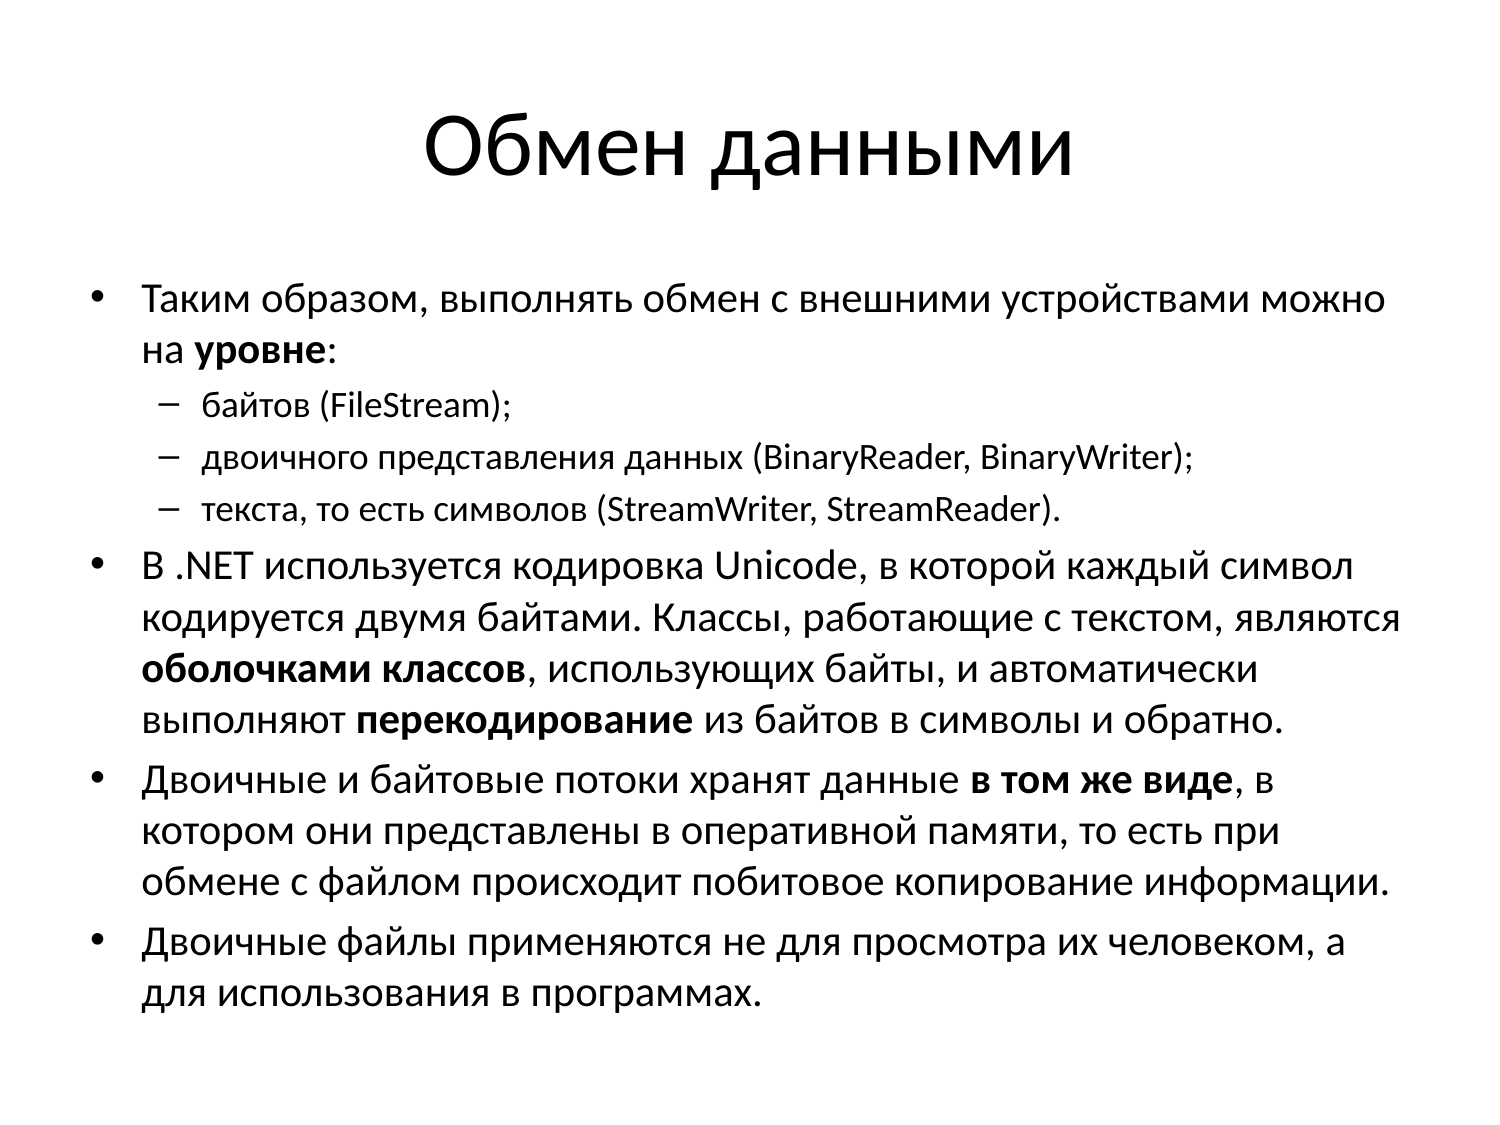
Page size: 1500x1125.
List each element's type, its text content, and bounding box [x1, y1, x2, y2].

list Таким образом, выполнять обмен с внешними устройствами можно на уровне: байтов (FileStream); двоичного представления данных (BinaryReader, BinaryWriter); текста, то есть символов (StreamWriter, StreamReader). В .NET используется кодировка Unicode, в которой каждый символ кодируется двумя байтами. Классы, работающие с текстом, являются оболочками классов, использующих байты, и автоматически выполняют перекодирование из байтов в символы и обратно. Двоичные и байтовые потоки хранят данные в том же виде, в котором они представлены в оперативной памяти, то есть при обмене с файлом происходит побитовое копирование информации. Двоичные файлы применяются не для просмотра их человеком, а для использования в программах. [75, 262, 1425, 1083]
title Обмен данными [75, 45, 1425, 233]
